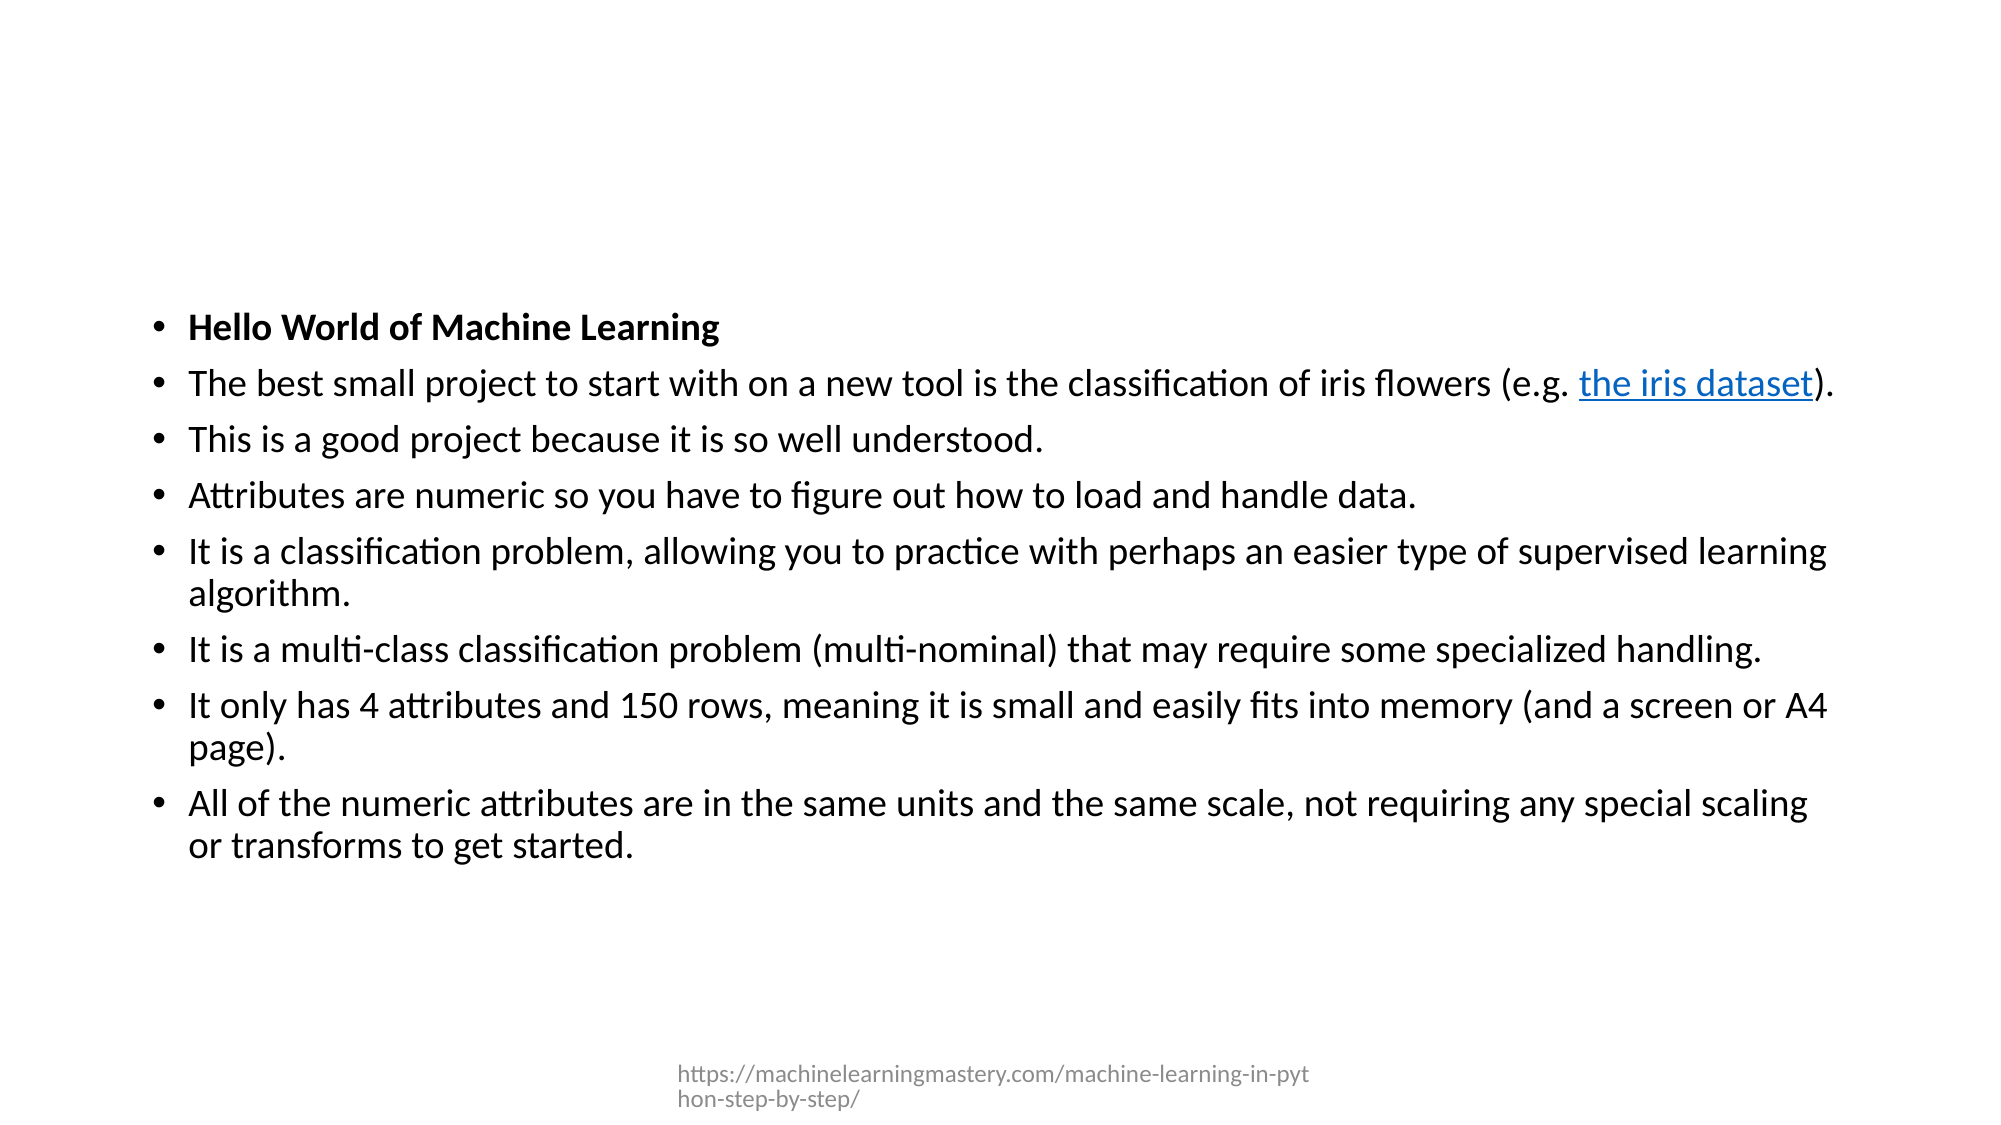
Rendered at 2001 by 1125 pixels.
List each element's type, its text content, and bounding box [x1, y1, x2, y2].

list Hello World of Machine Learning The best small project to start with on a new tool is the classification of iris flowers (e.g. the iris dataset). This is a good project because it is so well understood. Attributes are numeric so you have to figure out how to load and handle data. It is a classification problem, allowing you to practice with perhaps an easier type of supervised learning algorithm. It is a multi-class classification problem (multi-nominal) that may require some specialized handling. It only has 4 attributes and 150 rows, meaning it is small and easily fits into memory (and a screen or A4 page). All of the numeric attributes are in the same units and the same scale, not requiring any special scaling or transforms to get started. [137, 299, 1863, 1014]
footer https://machinelearningmastery.com/machine-learning-in-python-step-by-step/ [662, 1042, 1338, 1103]
